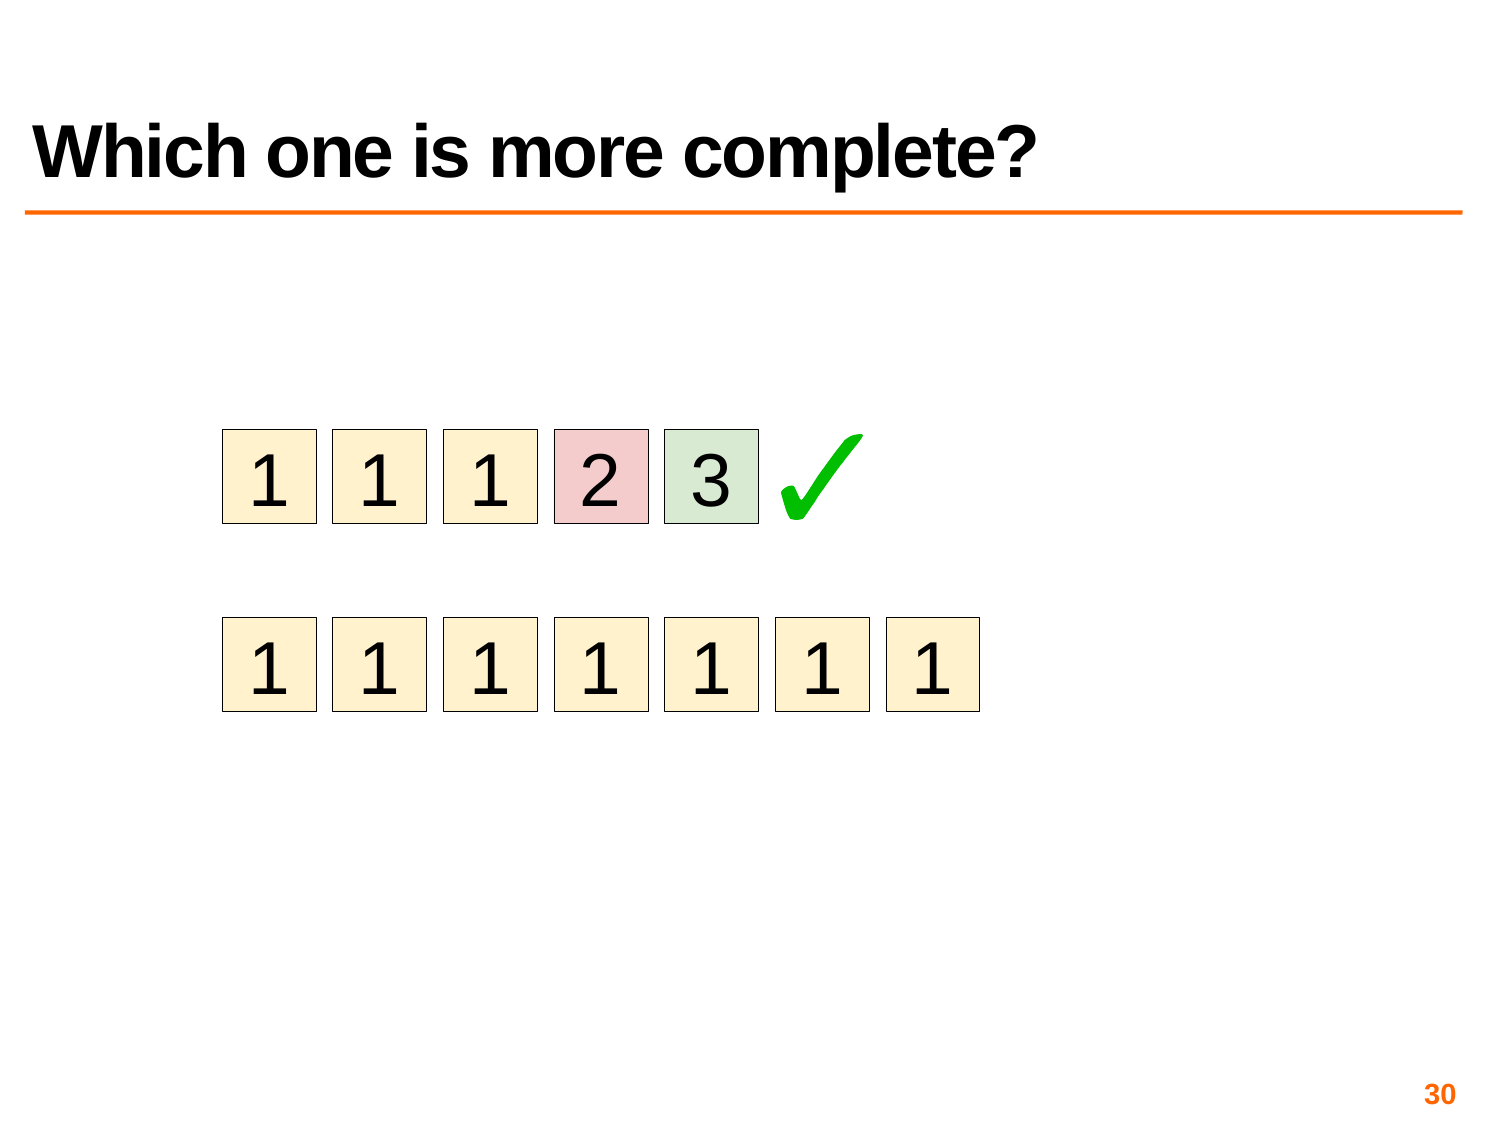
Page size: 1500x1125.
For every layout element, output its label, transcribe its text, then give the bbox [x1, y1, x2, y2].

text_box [885, 606, 980, 722]
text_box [332, 606, 427, 722]
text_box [443, 606, 538, 722]
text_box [664, 606, 759, 722]
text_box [221, 606, 317, 722]
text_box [774, 606, 870, 722]
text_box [221, 418, 759, 535]
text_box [553, 606, 649, 722]
picture [781, 433, 864, 520]
title Which one is more complete? [24, 24, 1338, 201]
slide_number 30 [1415, 1069, 1463, 1116]
